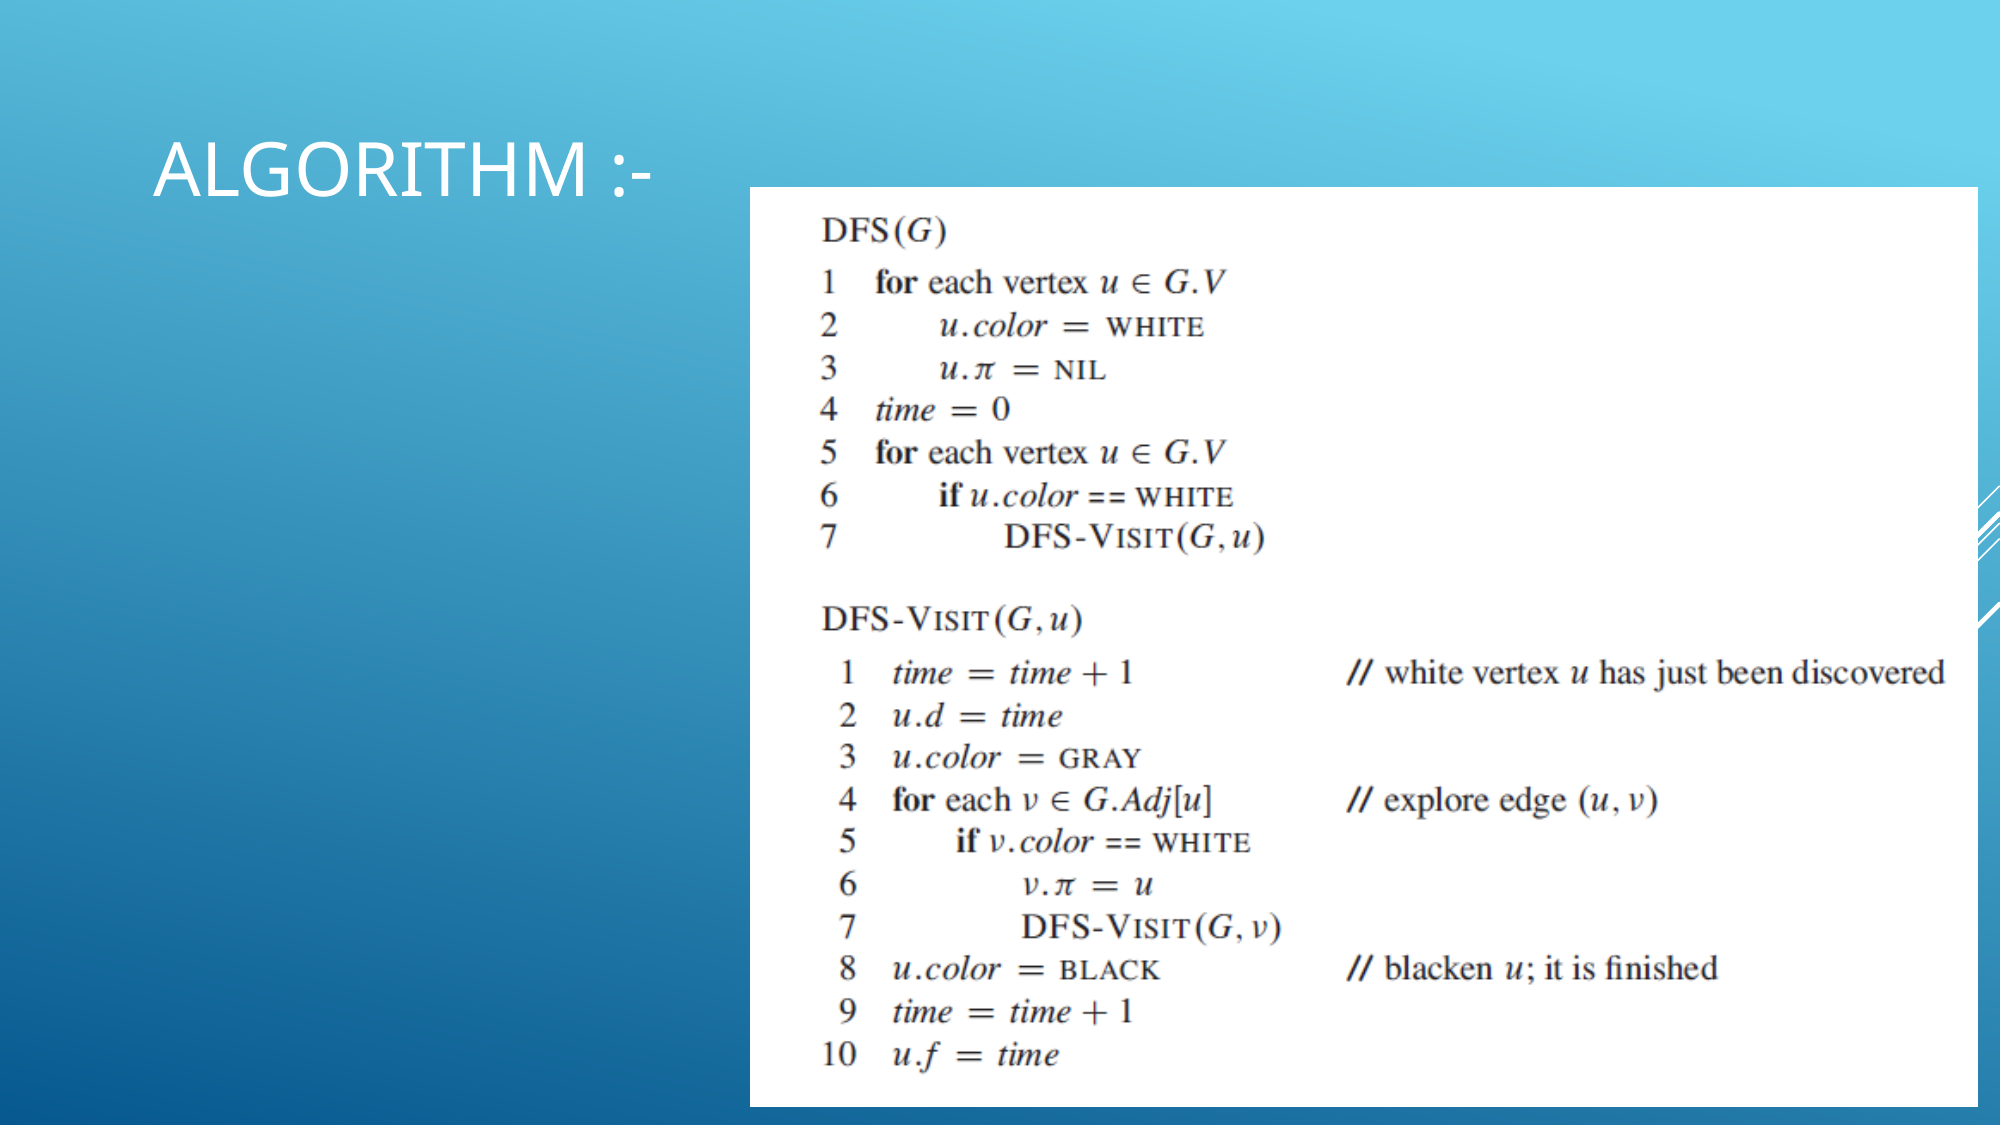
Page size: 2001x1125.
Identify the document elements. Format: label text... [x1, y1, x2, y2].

title ALGORITHM :- [138, 42, 1539, 290]
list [750, 187, 1979, 1108]
